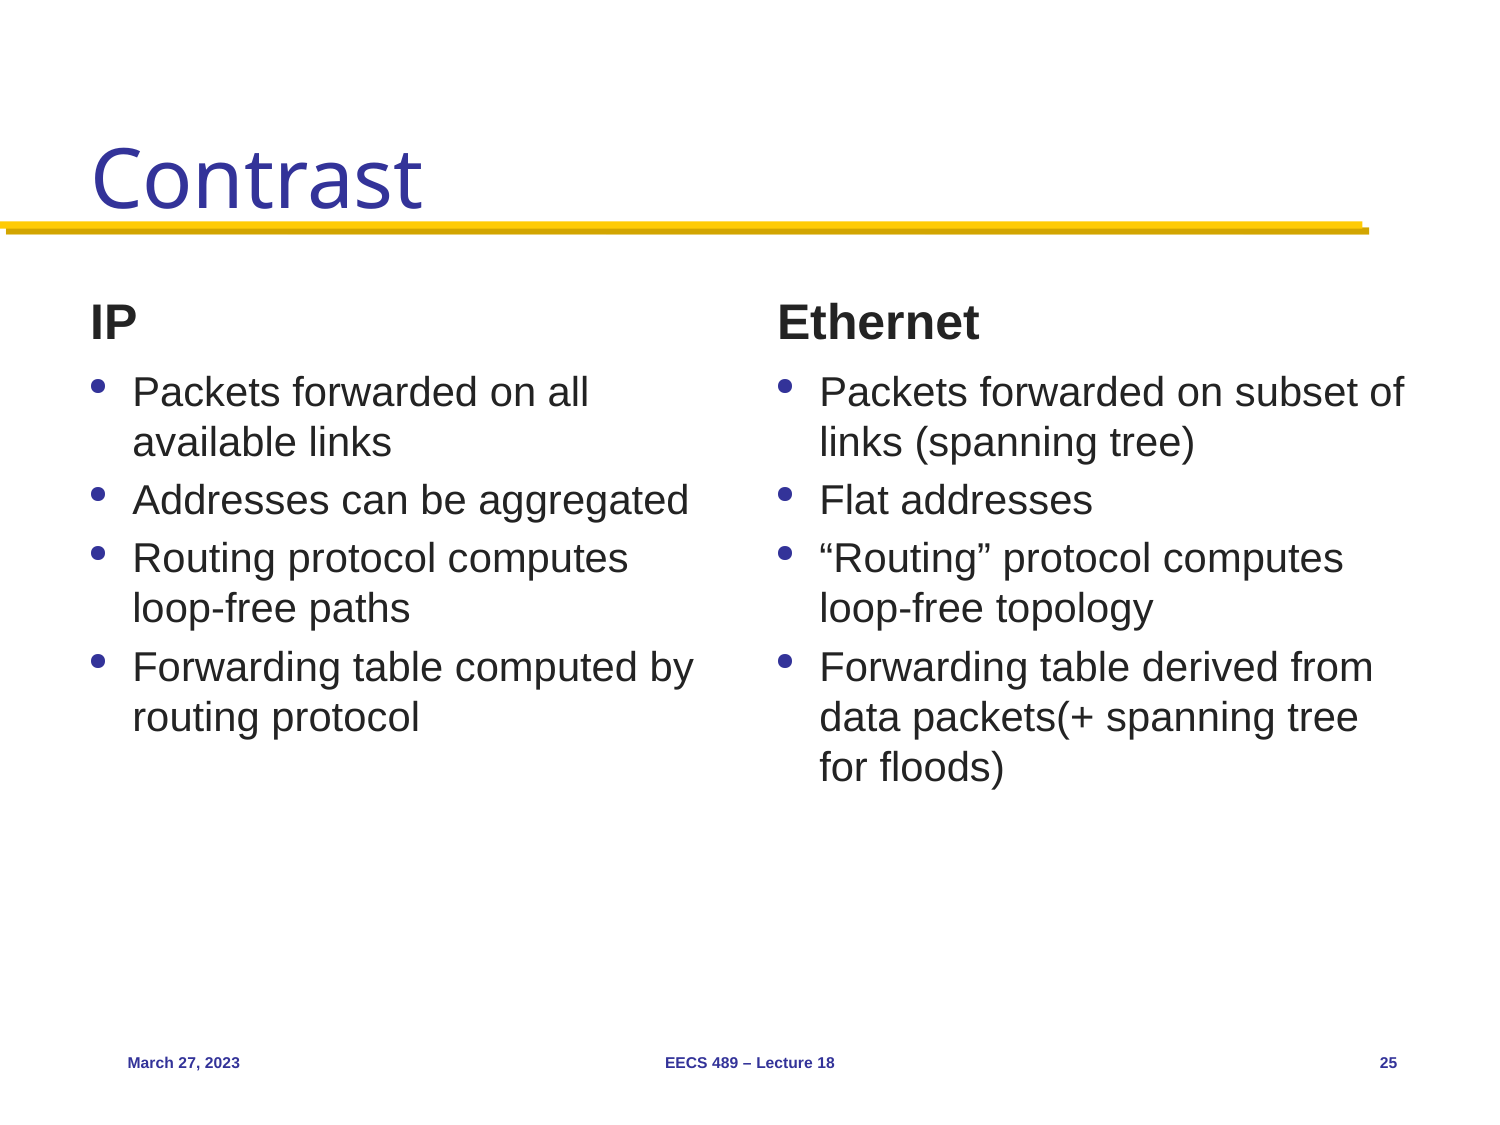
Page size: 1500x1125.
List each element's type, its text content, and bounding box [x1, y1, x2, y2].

slide_number 25 [1312, 1024, 1413, 1101]
title Contrast [74, 44, 1426, 233]
list Packets forwarded on all available links Addresses can be aggregated Routing protocol computes loop-free paths Forwarding table computed by routing protocol [75, 356, 738, 1005]
footer EECS 489 – Lecture 18 [512, 1024, 988, 1101]
list Ethernet [761, 251, 1425, 356]
list IP [75, 251, 738, 356]
list Packets forwarded on subset of links (spanning tree) Flat addresses “Routing” protocol computes loop-free topology Forwarding table derived from data packets(+ spanning tree for floods) [761, 356, 1425, 1005]
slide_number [112, 1024, 426, 1101]
